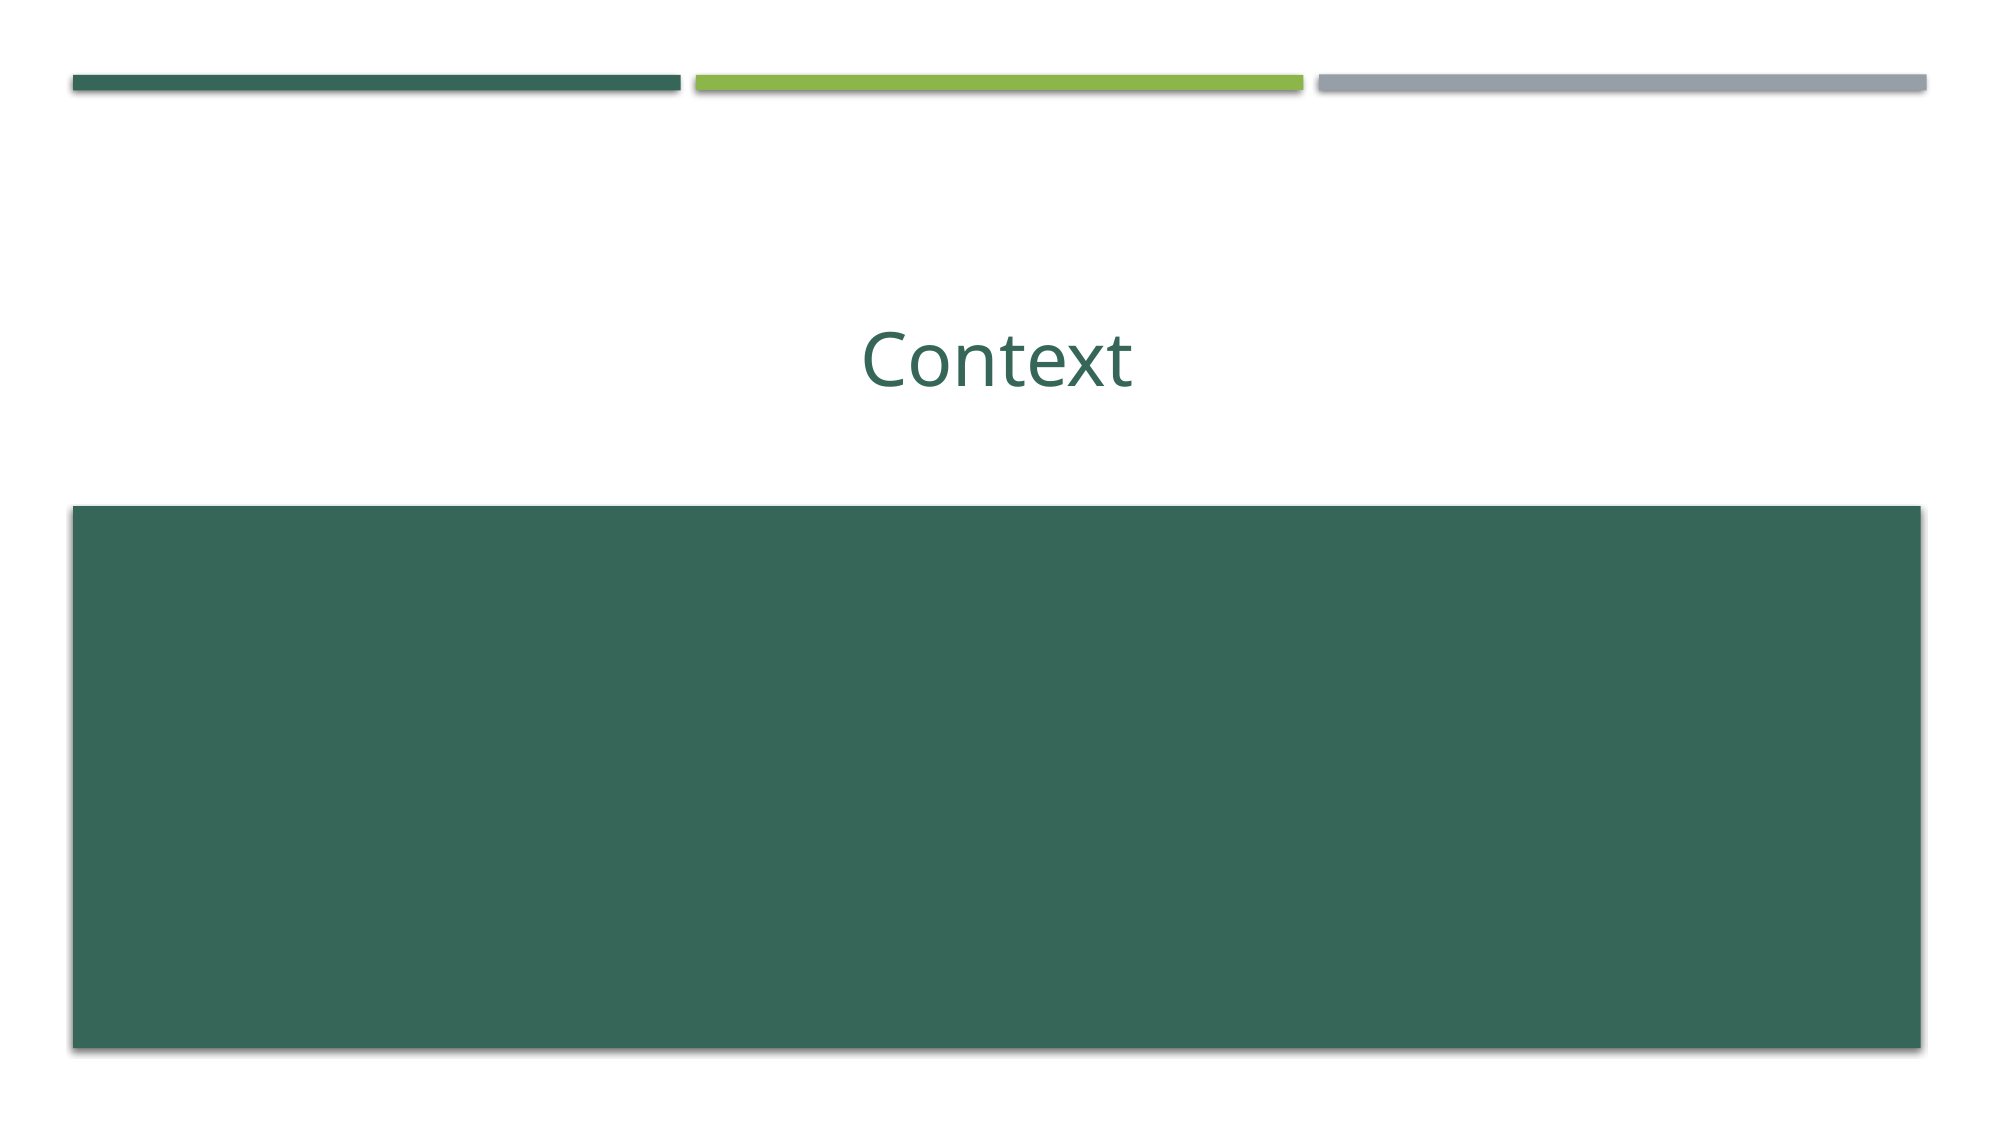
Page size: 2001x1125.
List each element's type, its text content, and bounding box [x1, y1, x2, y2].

title Context [95, 167, 1899, 410]
